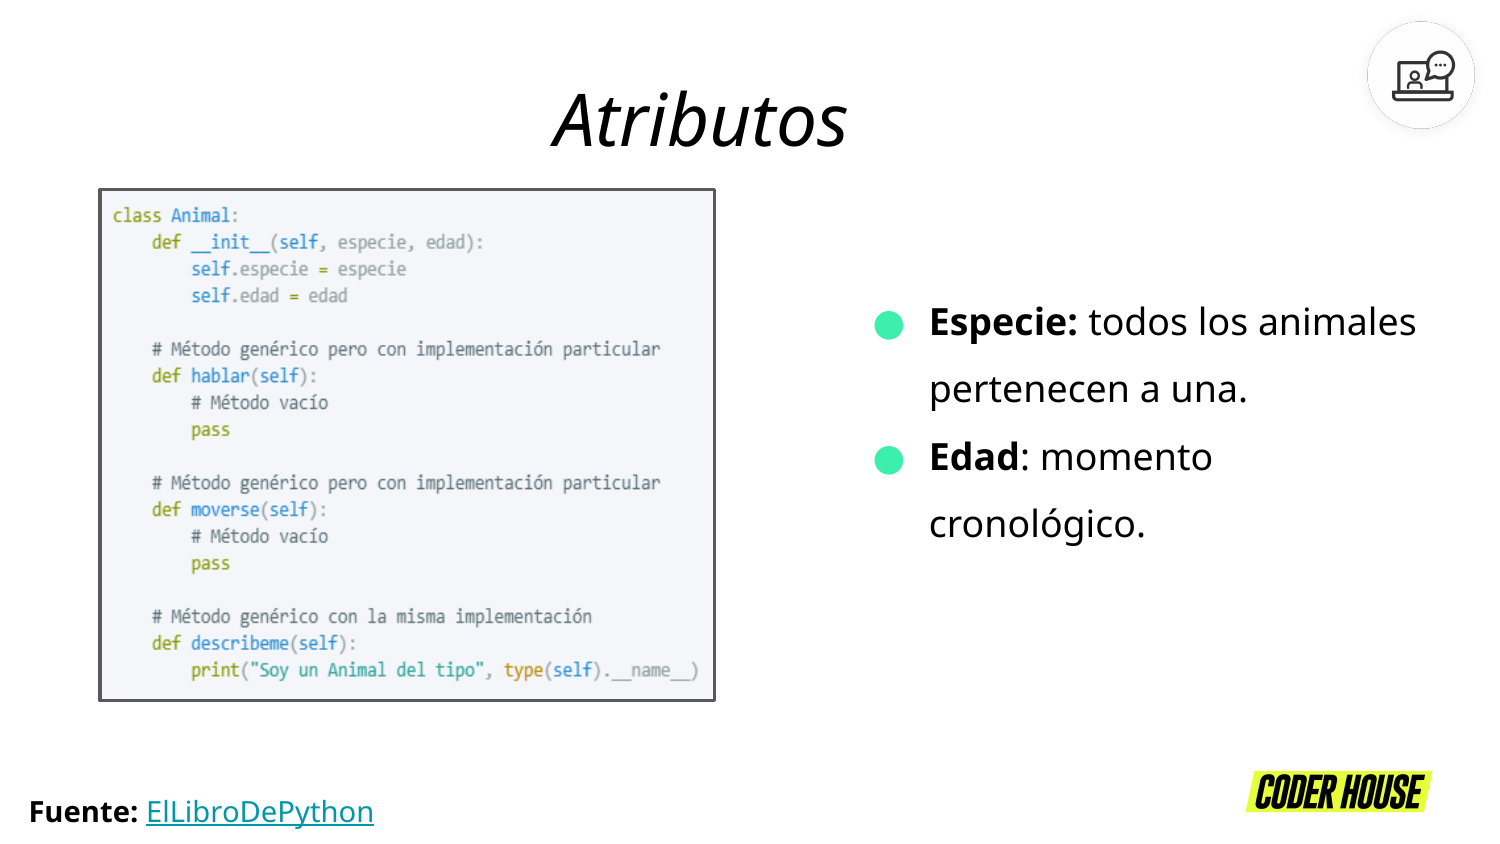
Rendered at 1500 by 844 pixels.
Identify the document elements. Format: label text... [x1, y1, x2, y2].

picture [101, 190, 713, 700]
picture [1241, 764, 1437, 819]
text_box Especie: todos los animales pertenecen a una. Edad: momento cronológico. [838, 215, 1435, 519]
text_box Atributos [161, 58, 1242, 177]
picture [1354, 8, 1488, 142]
text_box Fuente: ElLibroDePython [13, 771, 506, 844]
